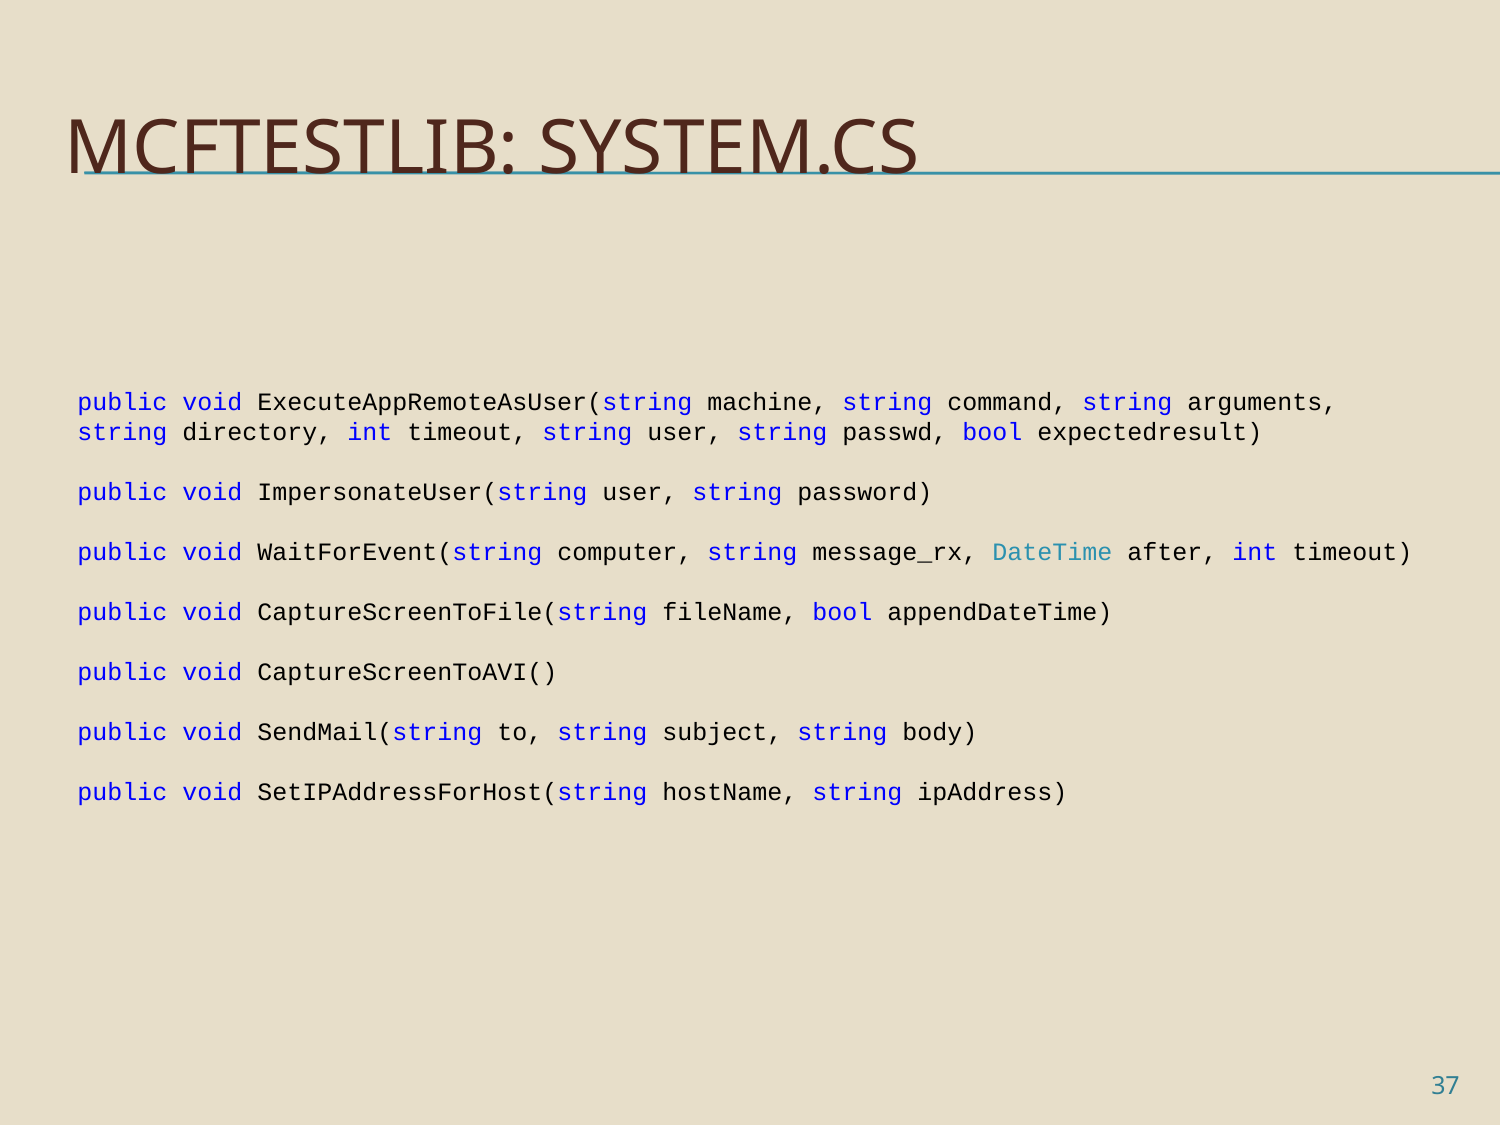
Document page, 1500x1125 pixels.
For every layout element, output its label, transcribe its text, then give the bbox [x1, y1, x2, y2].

slide_number 37 [1350, 1061, 1475, 1103]
title MCFTestLib: System.cs [50, 75, 1475, 213]
text_box public void ExecuteAppRemoteAsUser(string machine, string command, string arguments, string directory, int timeout, string user, string passwd, bool expectedresult) public void ImpersonateUser(string user, string password) public void WaitForEvent(string computer, string message_rx, DateTime after, int timeout) public void CaptureScreenToFile(string fileName, bool appendDateTime) public void CaptureScreenToAVI() public void SendMail(string to, string subject, string body) public void SetIPAddressForHost(string hostName, string ipAddress) [62, 378, 1438, 813]
